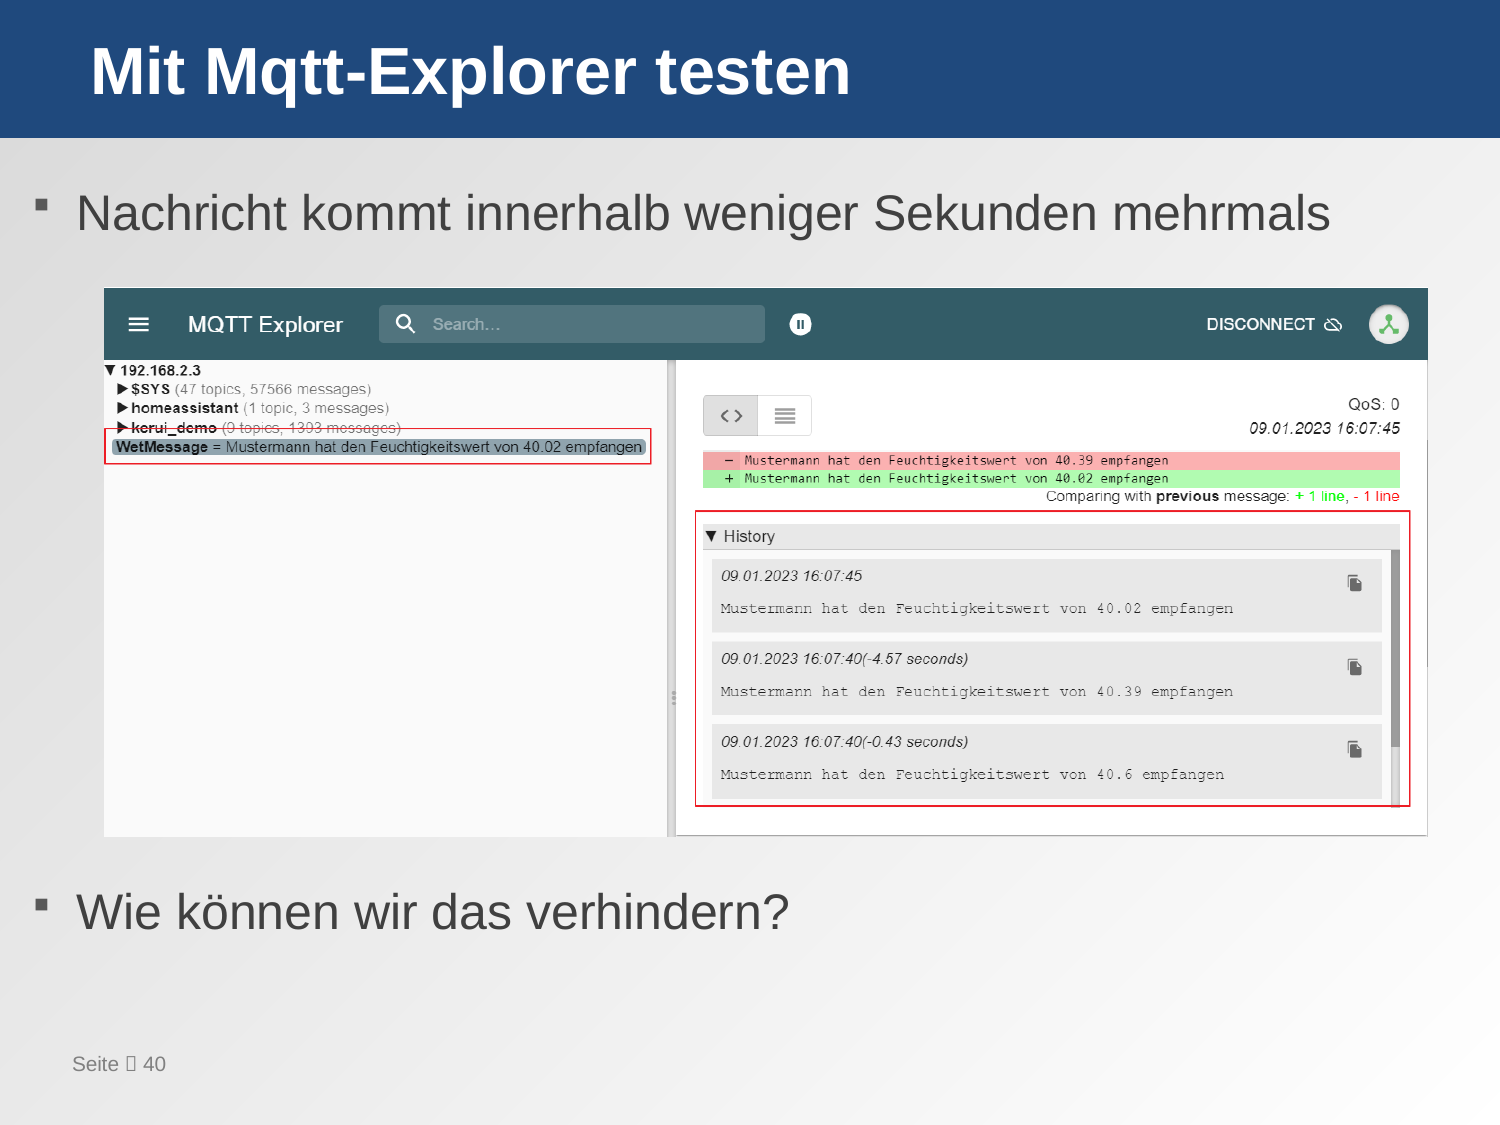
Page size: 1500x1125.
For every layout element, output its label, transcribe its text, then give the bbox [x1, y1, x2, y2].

title Mit Mqtt-Explorer testen [75, 20, 1425, 208]
picture [103, 287, 1428, 838]
list Nachricht kommt innerhalb weniger Sekunden mehrmals Wie können wir das verhindern? [17, 172, 1364, 929]
